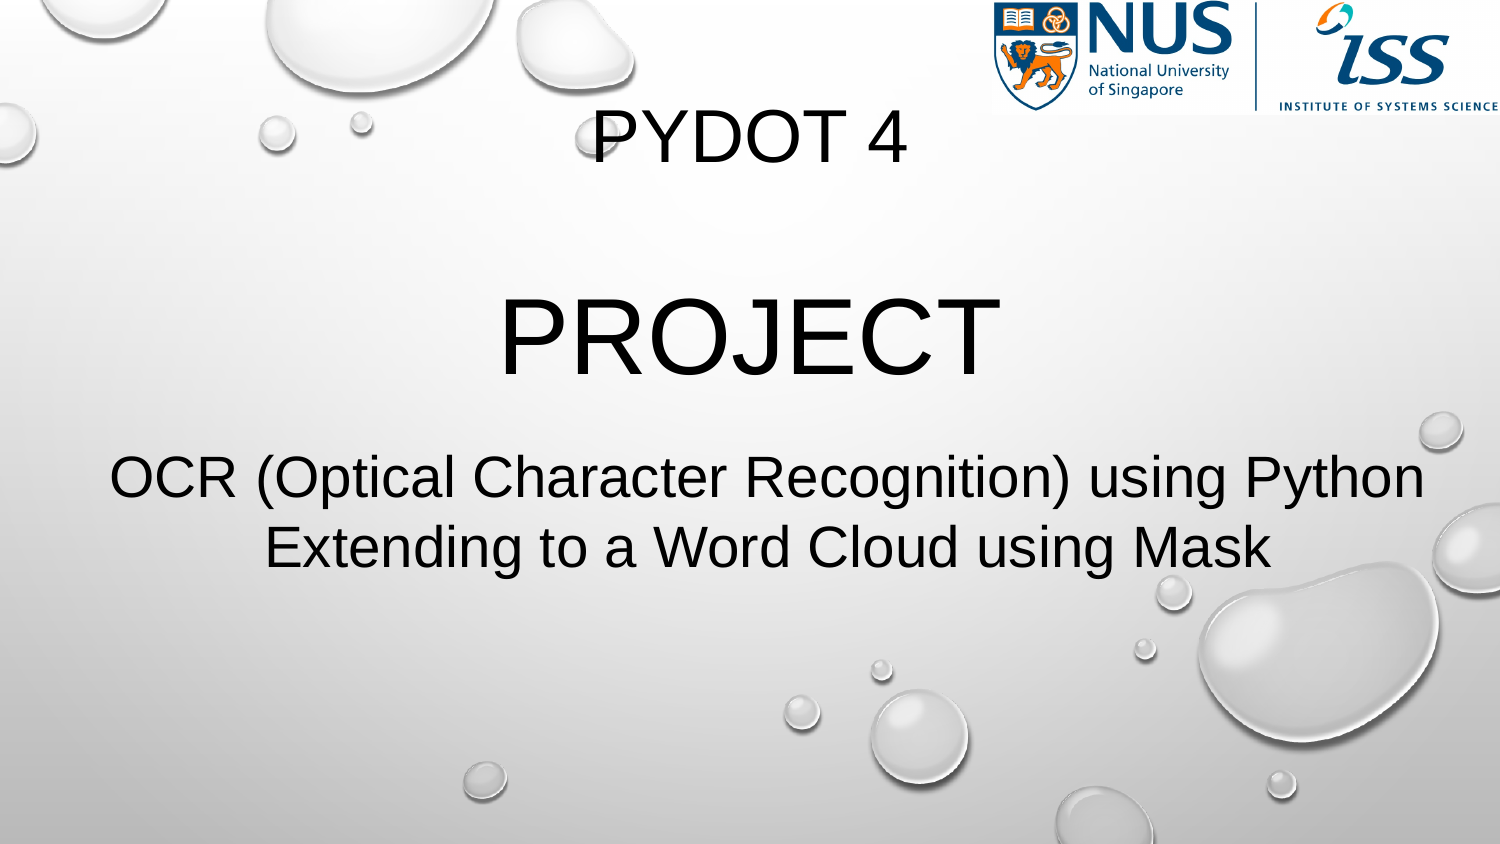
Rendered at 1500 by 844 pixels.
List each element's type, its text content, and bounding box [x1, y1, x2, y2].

subtitle Project [51, 225, 1449, 390]
picture [0, 0, 1500, 844]
title PYDOT 4 [51, 0, 1449, 194]
text_box OCR (Optical Character Recognition) using Python Extending to a Word Cloud using Mask [69, 424, 1468, 596]
